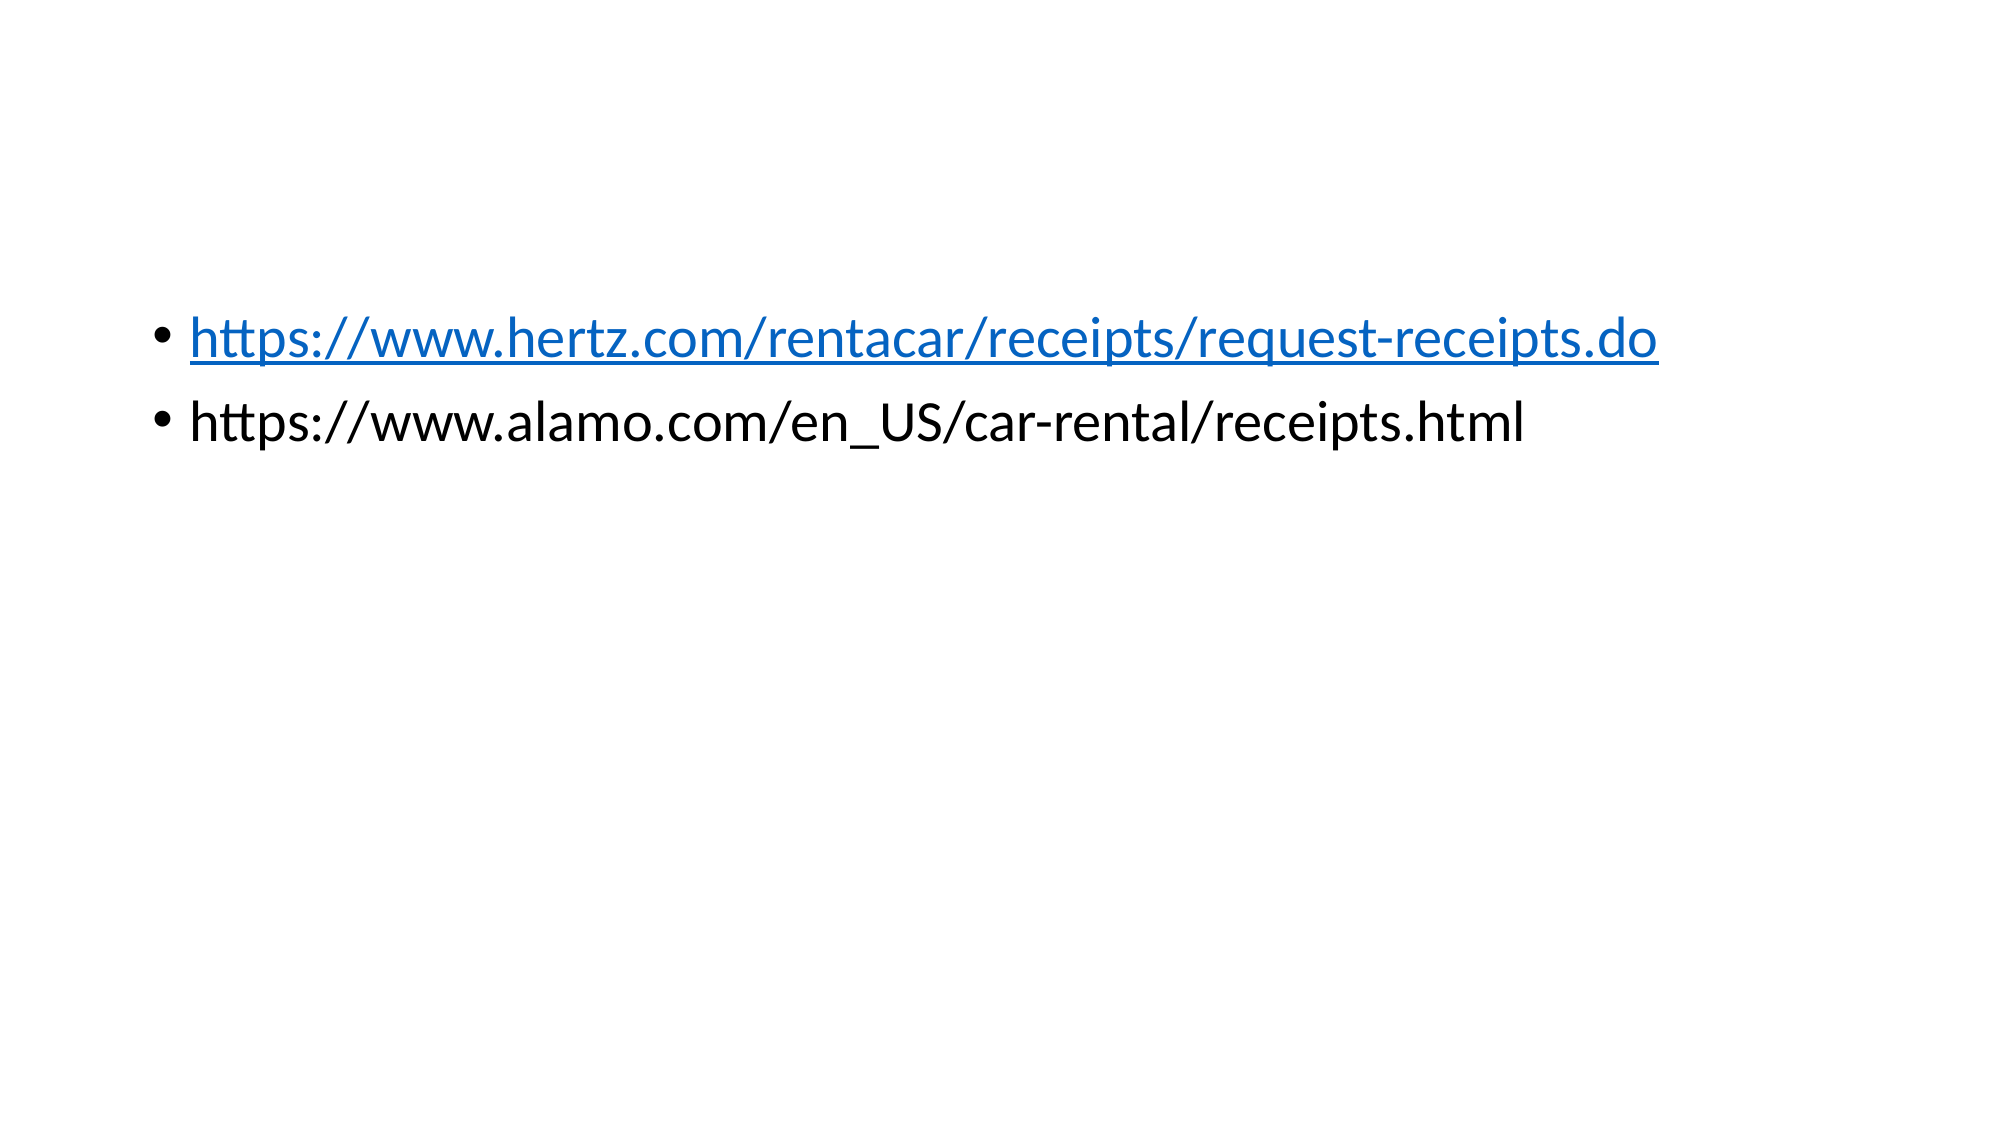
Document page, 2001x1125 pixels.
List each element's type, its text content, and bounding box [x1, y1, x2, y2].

list https://www.hertz.com/rentacar/receipts/request-receipts.do https://www.alamo.com/en_US/car-rental/receipts.html [137, 299, 1863, 1014]
